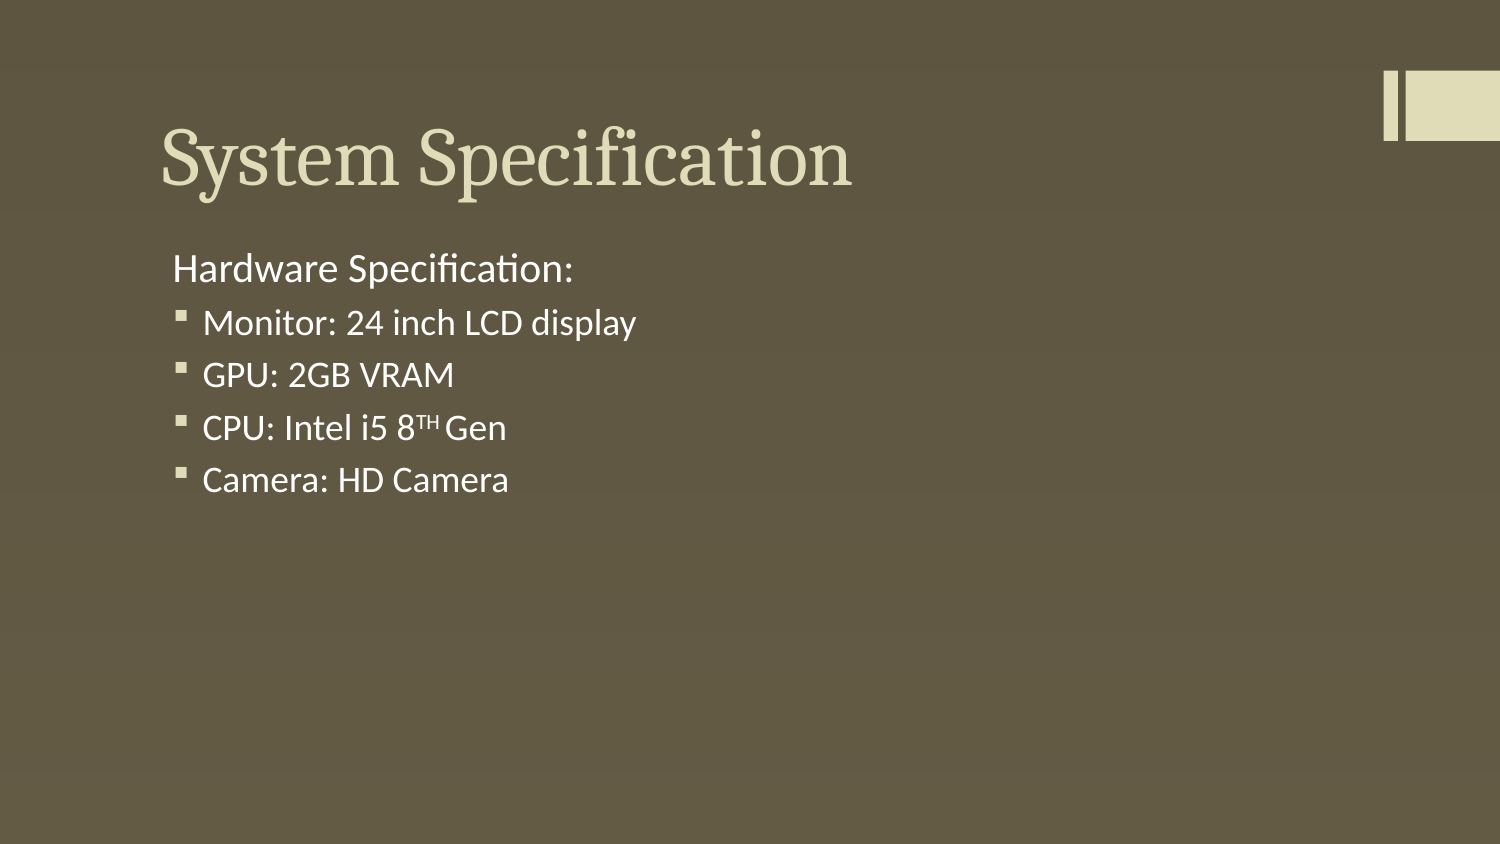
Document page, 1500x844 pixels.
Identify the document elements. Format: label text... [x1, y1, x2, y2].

title System Specification [147, 67, 1348, 210]
list Hardware Specification: Monitor: 24 inch LCD display GPU: 2GB VRAM CPU: Intel i5 8TH Gen Camera: HD Camera [150, 232, 1350, 777]
